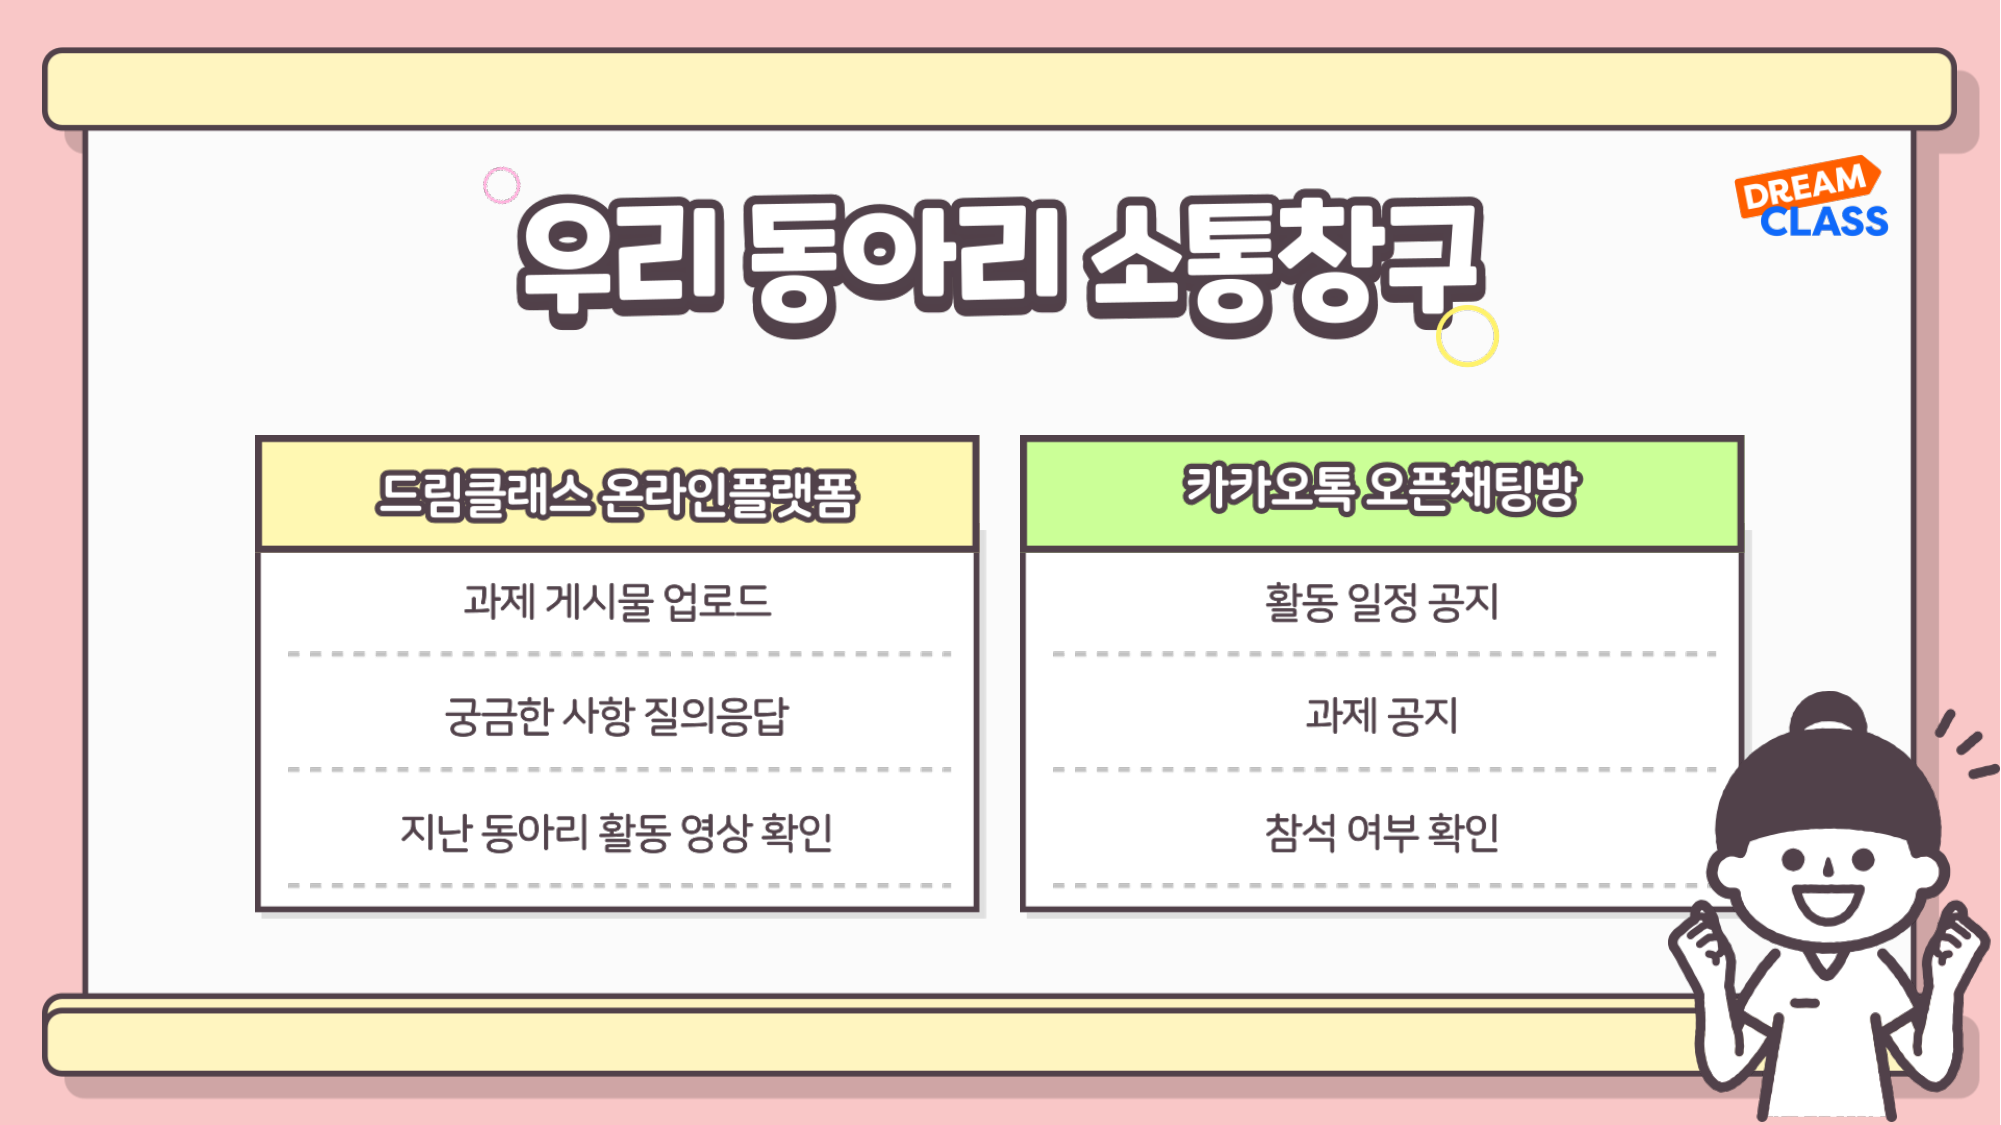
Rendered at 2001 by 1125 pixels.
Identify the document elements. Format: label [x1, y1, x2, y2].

text_box [1048, 761, 1662, 780]
text_box [1708, 124, 1915, 267]
text_box [254, 787, 980, 914]
text_box [283, 645, 952, 664]
picture [0, 0, 2000, 1125]
text_box [1019, 908, 1662, 914]
text_box [1048, 876, 1662, 895]
text_box [283, 876, 952, 895]
text_box [1667, 691, 2000, 1122]
text_box [283, 761, 952, 780]
text_box [42, 864, 1662, 1078]
text_box [482, 166, 520, 204]
text_box [1436, 305, 1500, 369]
text_box [1048, 645, 1717, 664]
